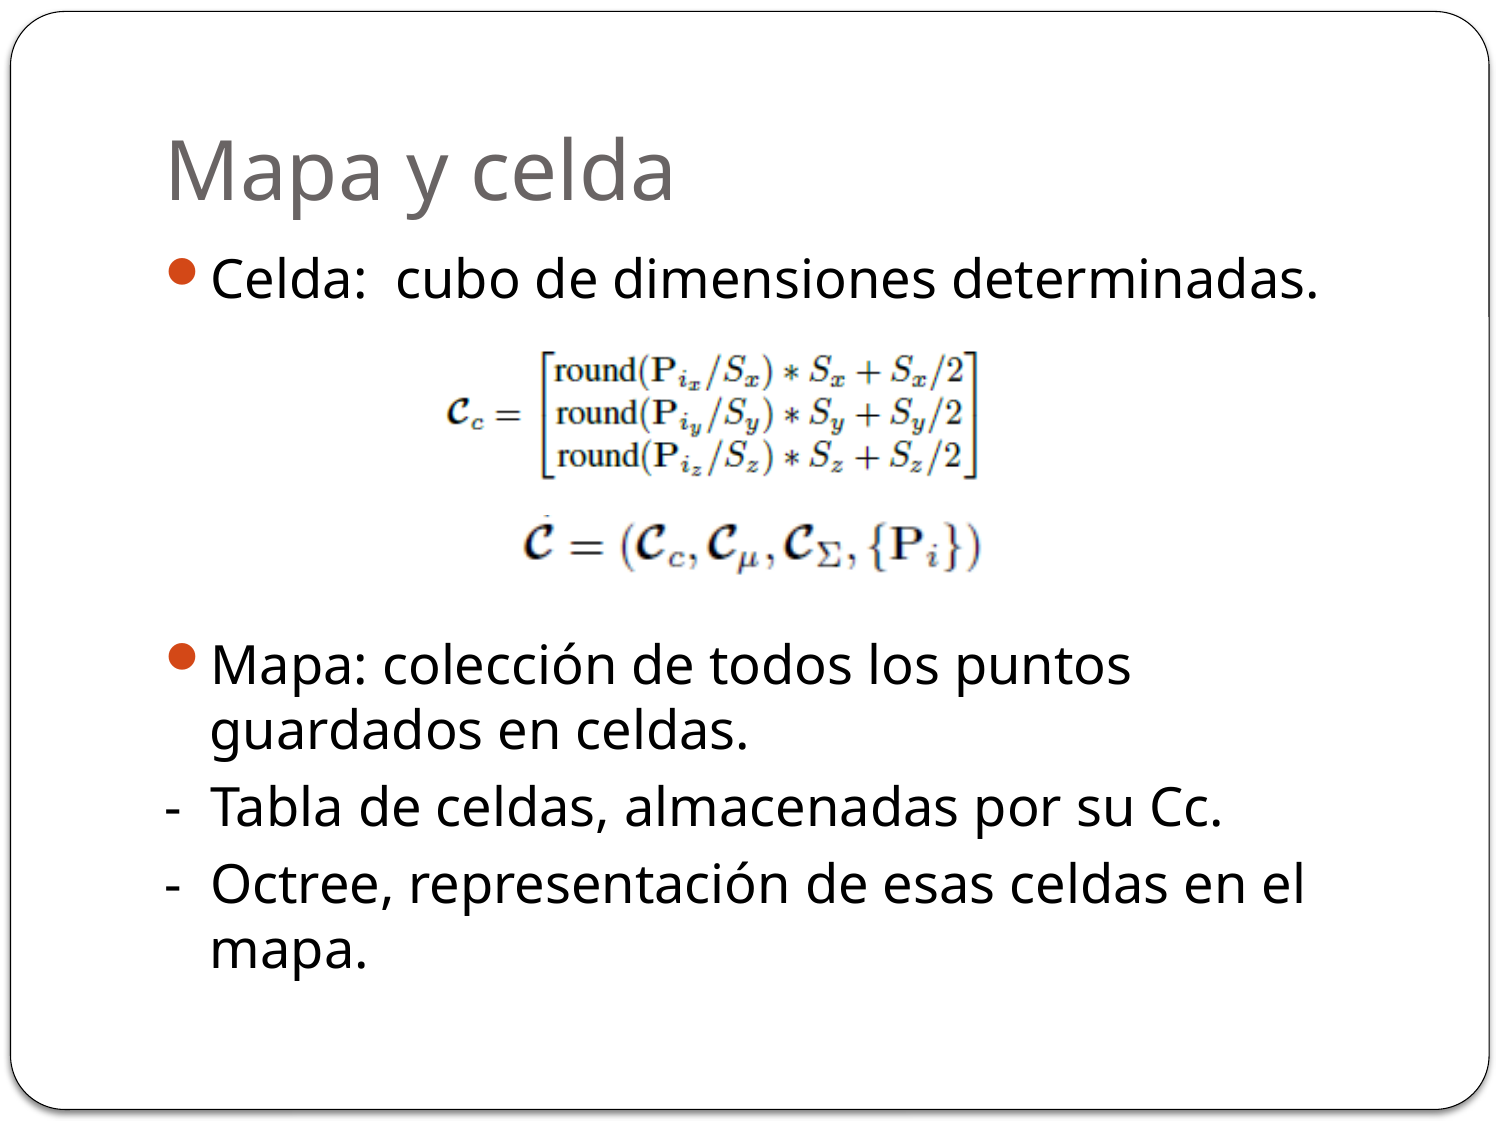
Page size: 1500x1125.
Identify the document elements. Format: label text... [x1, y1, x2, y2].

picture [433, 339, 1003, 493]
title Mapa y celda [150, 45, 1425, 233]
list Celda: cubo de dimensiones determinadas. Mapa: colección de todos los puntos guardados en celdas. - Tabla de celdas, almacenadas por su Cc. - Octree, representación de esas celdas en el mapa. [150, 237, 1425, 988]
picture [515, 515, 984, 580]
